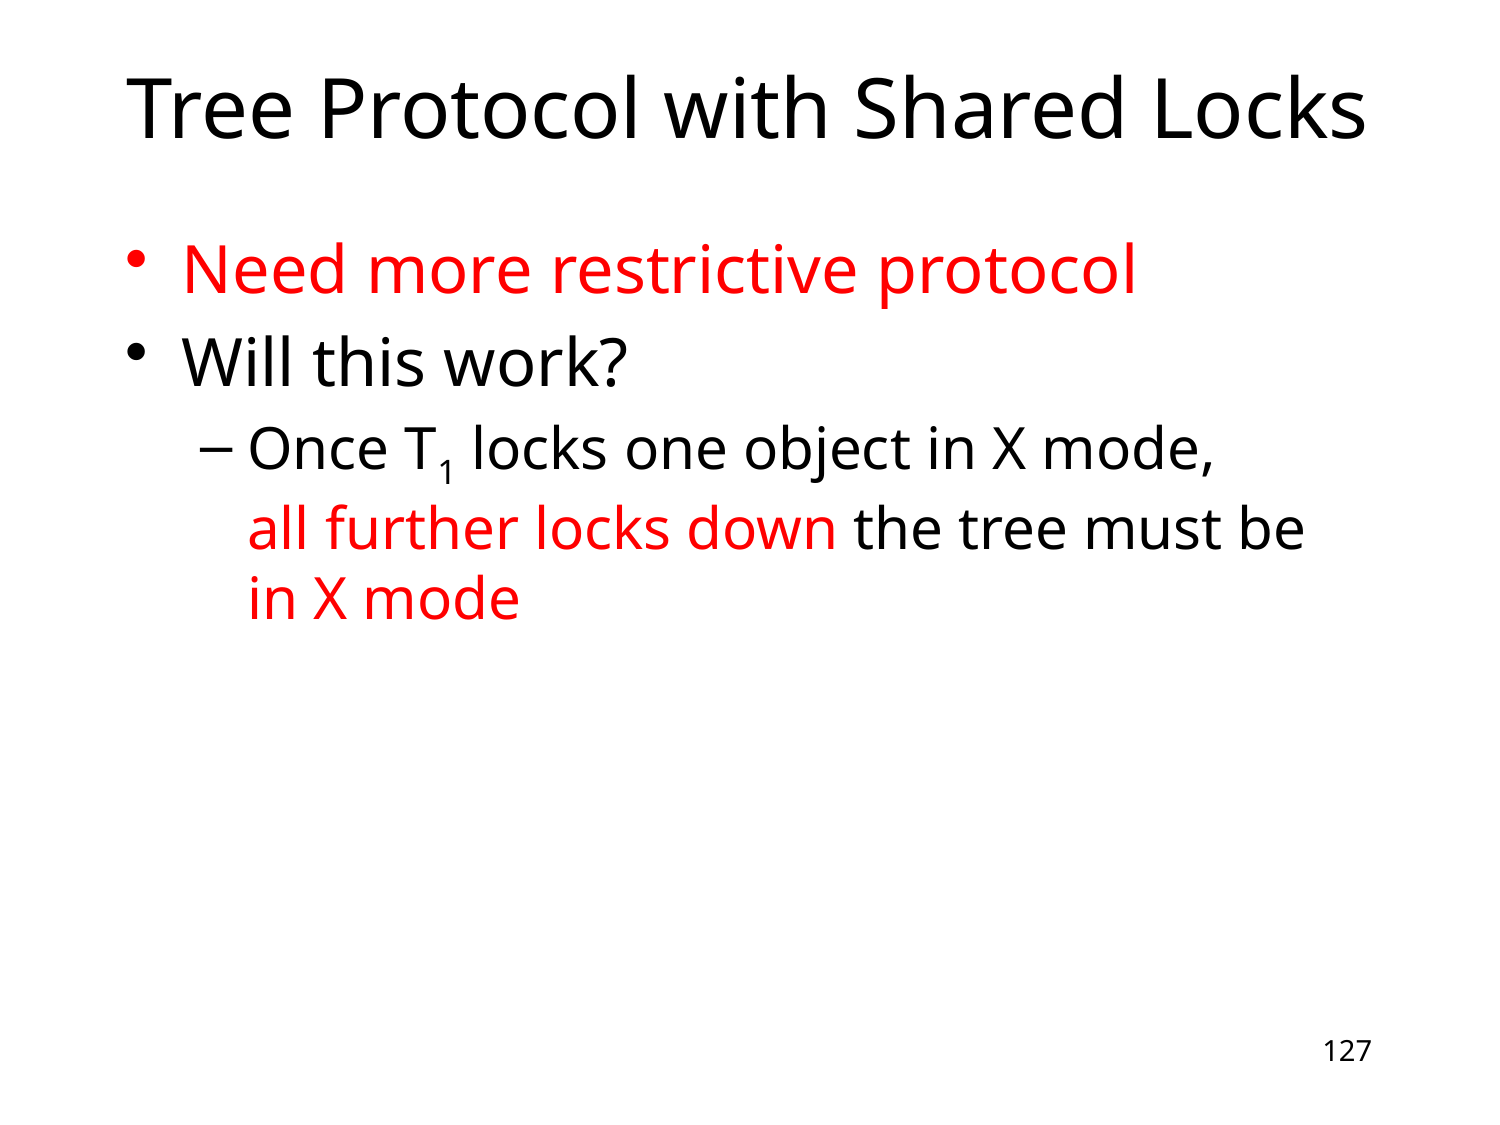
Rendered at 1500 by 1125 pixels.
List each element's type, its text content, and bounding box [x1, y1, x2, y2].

title Tree Protocol with Shared Locks [110, 29, 1386, 182]
list Need more restrictive protocol Will this work? Once T1 locks one object in X mode, all further locks down the tree must be in X mode [110, 219, 1386, 894]
slide_number 127 [1074, 1024, 1388, 1101]
